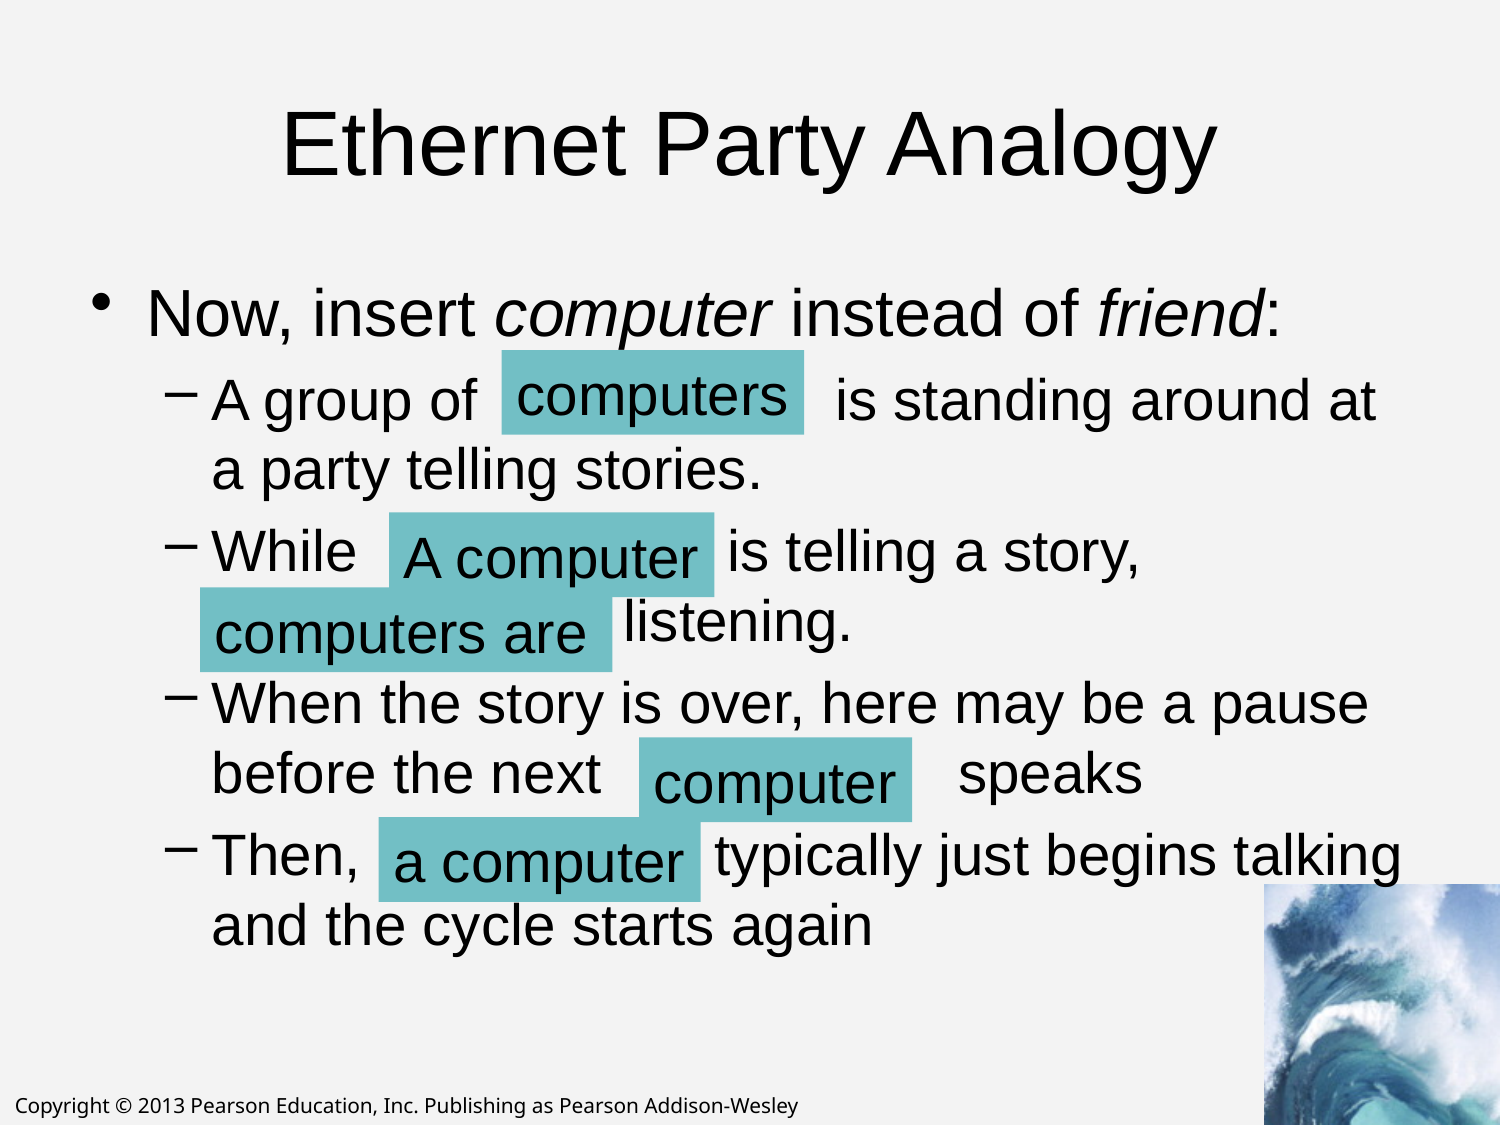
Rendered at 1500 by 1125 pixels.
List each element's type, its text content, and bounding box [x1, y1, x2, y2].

text_box computer [639, 737, 913, 823]
list Now, insert computer instead of friend: A group of friends is standing around at a party telling stories. While someone is telling a story, everyone is listening. When the story is over, here may be a pause before the next one speaks Then, someone typically just begins talking and the cycle starts again [74, 262, 1426, 1006]
text_box computers are [200, 587, 613, 673]
text_box A computer [389, 512, 715, 598]
text_box computers [501, 350, 805, 435]
picture [1264, 884, 1500, 1125]
text_box a computer [378, 817, 701, 902]
title Ethernet Party Analogy [74, 44, 1426, 233]
